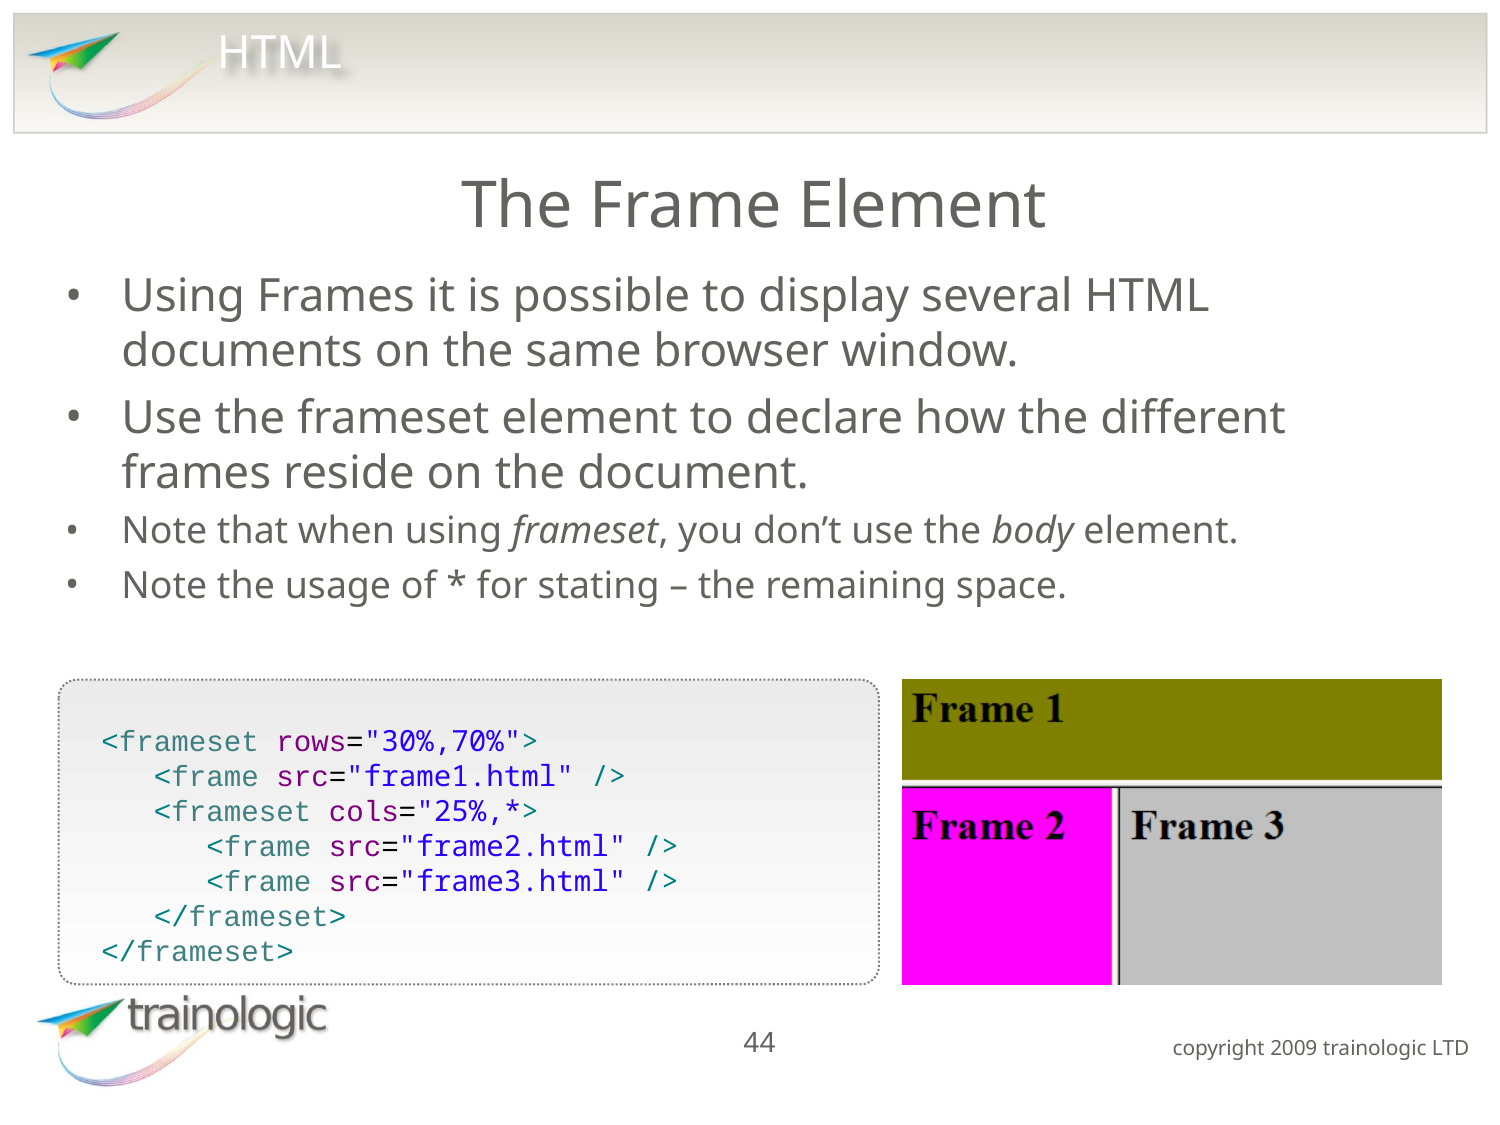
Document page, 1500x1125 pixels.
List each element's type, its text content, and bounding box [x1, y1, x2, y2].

picture [902, 679, 1442, 985]
text_box 44 [584, 1023, 935, 1074]
picture [29, 987, 332, 1095]
text_box copyright 2009 trainologic LTD [1045, 1034, 1477, 1060]
picture [0, 0, 1500, 149]
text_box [58, 679, 879, 994]
text_box The Frame Element [191, 162, 1317, 242]
text_box Using Frames it is possible to display several HTML documents on the same browser window. Use the frameset element to declare how the different frames reside on the document. Note that when using frameset, you don’t use the body element. Note the usage of * for stating – the remaining space. [58, 266, 1453, 631]
